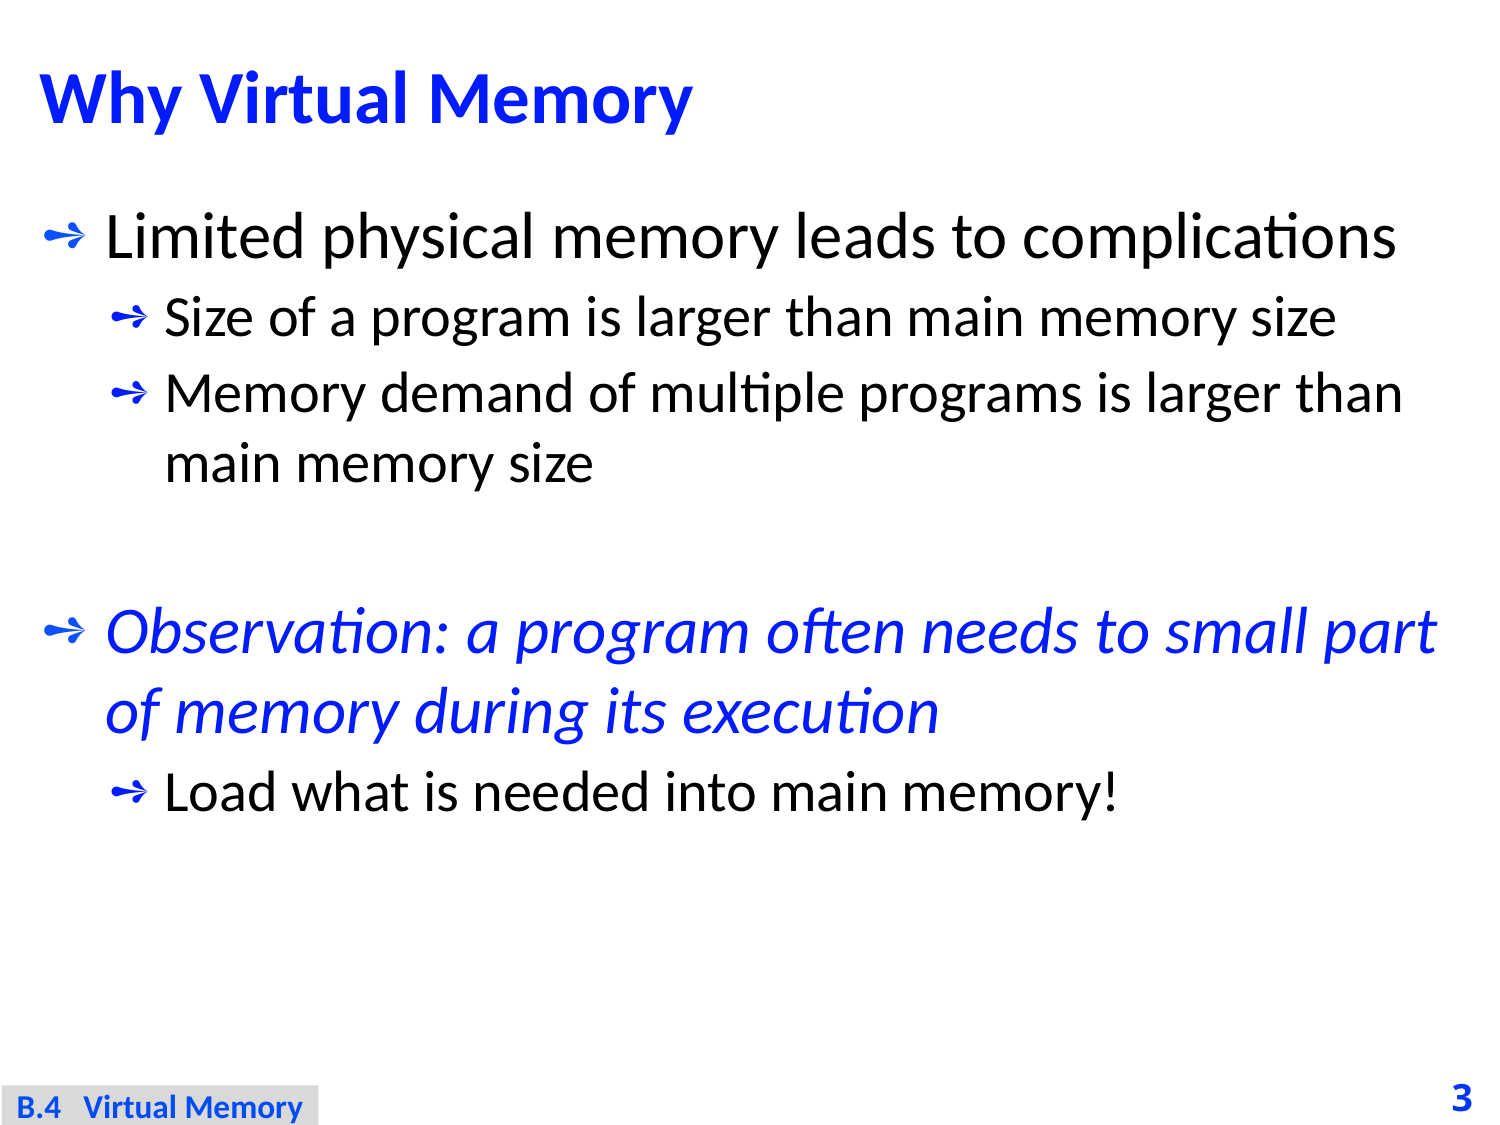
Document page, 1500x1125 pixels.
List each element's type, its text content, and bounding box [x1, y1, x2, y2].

title Why Virtual Memory [24, 23, 1478, 176]
list Limited physical memory leads to complications Size of a program is larger than main memory size Memory demand of multiple programs is larger than main memory size Observation: a program often needs to small part of memory during its execution Load what is needed into main memory! [24, 184, 1478, 1095]
text_box B.4 Virtual Memory [1, 1085, 319, 1125]
slide_number 3 [1425, 1074, 1500, 1125]
